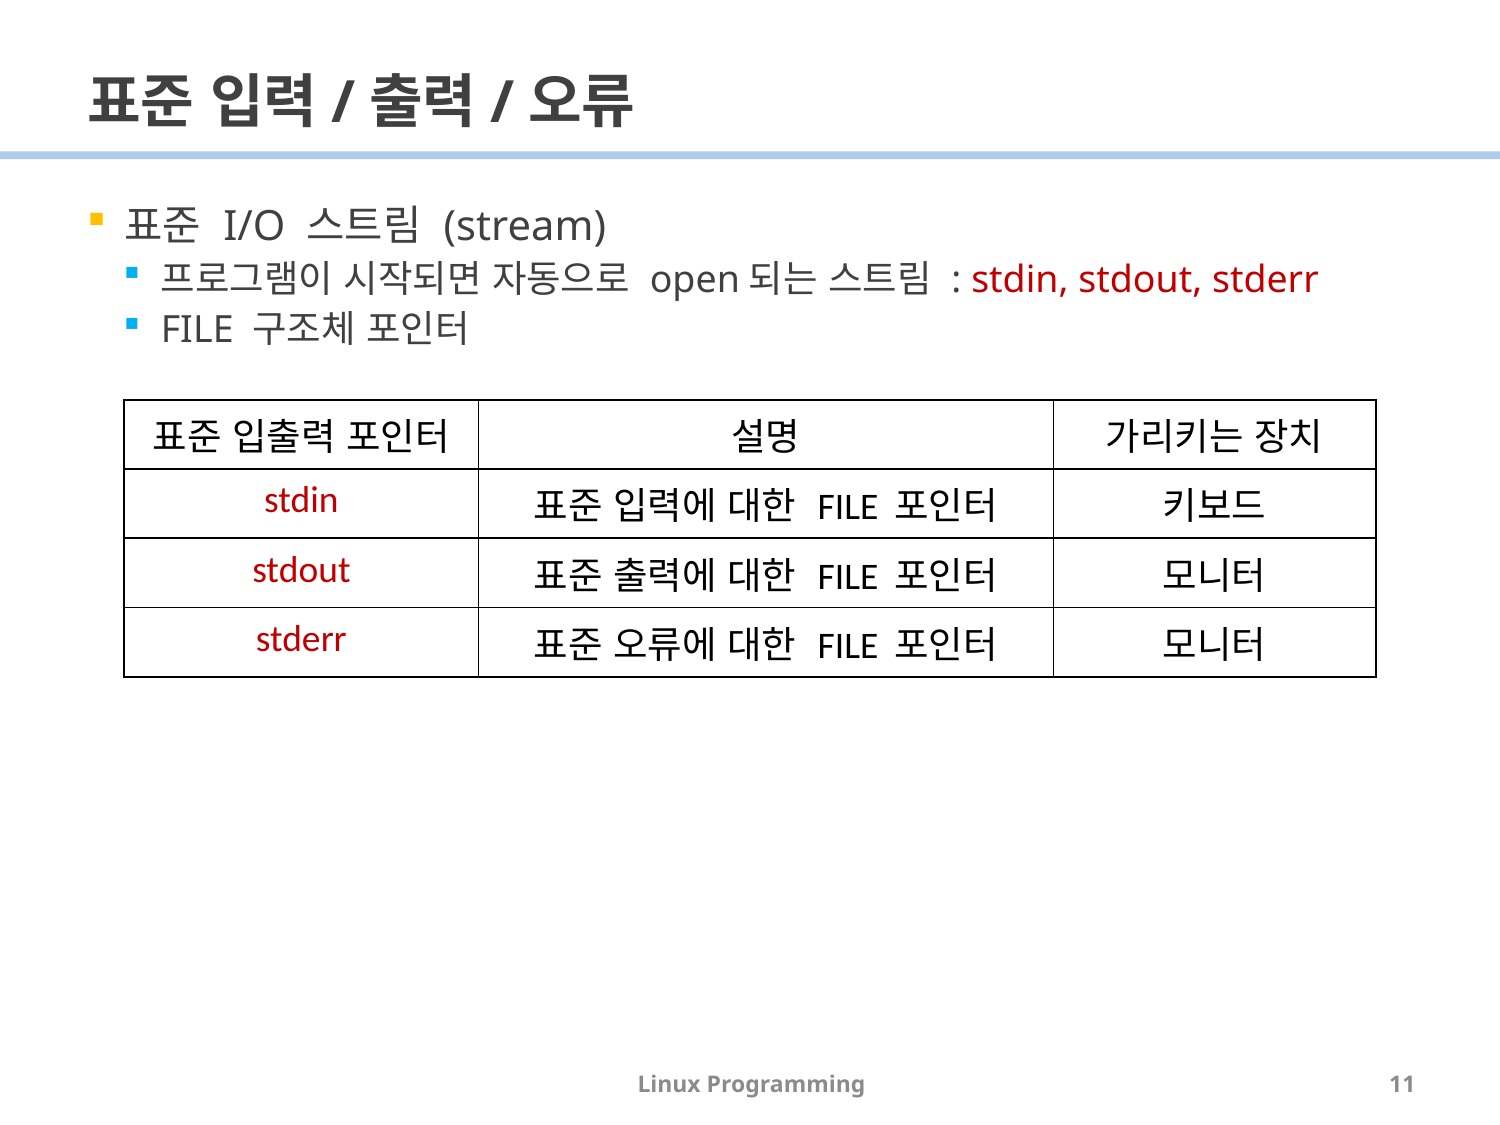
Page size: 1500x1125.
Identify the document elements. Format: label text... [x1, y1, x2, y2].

table_cell 모니터 [1054, 608, 1375, 676]
table_header 표준 입출력 포인터 [125, 401, 478, 468]
title 표준 입력/출력/오류 [72, 22, 1431, 144]
table_cell 표준 오류에 대한 FILE 포인터 [479, 608, 1053, 676]
slide_number 11 [1093, 1067, 1431, 1103]
table_cell 표준 입력에 대한 FILE 포인터 [479, 470, 1053, 537]
table_cell stdin [125, 470, 478, 537]
table_header 설명 [479, 401, 1053, 468]
table_header 가리키는 장치 [1054, 401, 1375, 468]
table_cell 키보드 [1054, 470, 1375, 537]
table_cell stdout [125, 539, 478, 607]
footer Linux Programming [498, 1067, 1005, 1103]
table_cell 모니터 [1054, 539, 1375, 607]
table_cell stderr [125, 608, 478, 676]
table_cell 표준 출력에 대한 FILE 포인터 [479, 539, 1053, 607]
list 표준 I/O 스트림 (stream) 프로그램이 시작되면 자동으로 open되는 스트림 : stdin, stdout, stderr FILE 구조체 포인터 [72, 196, 1431, 1053]
